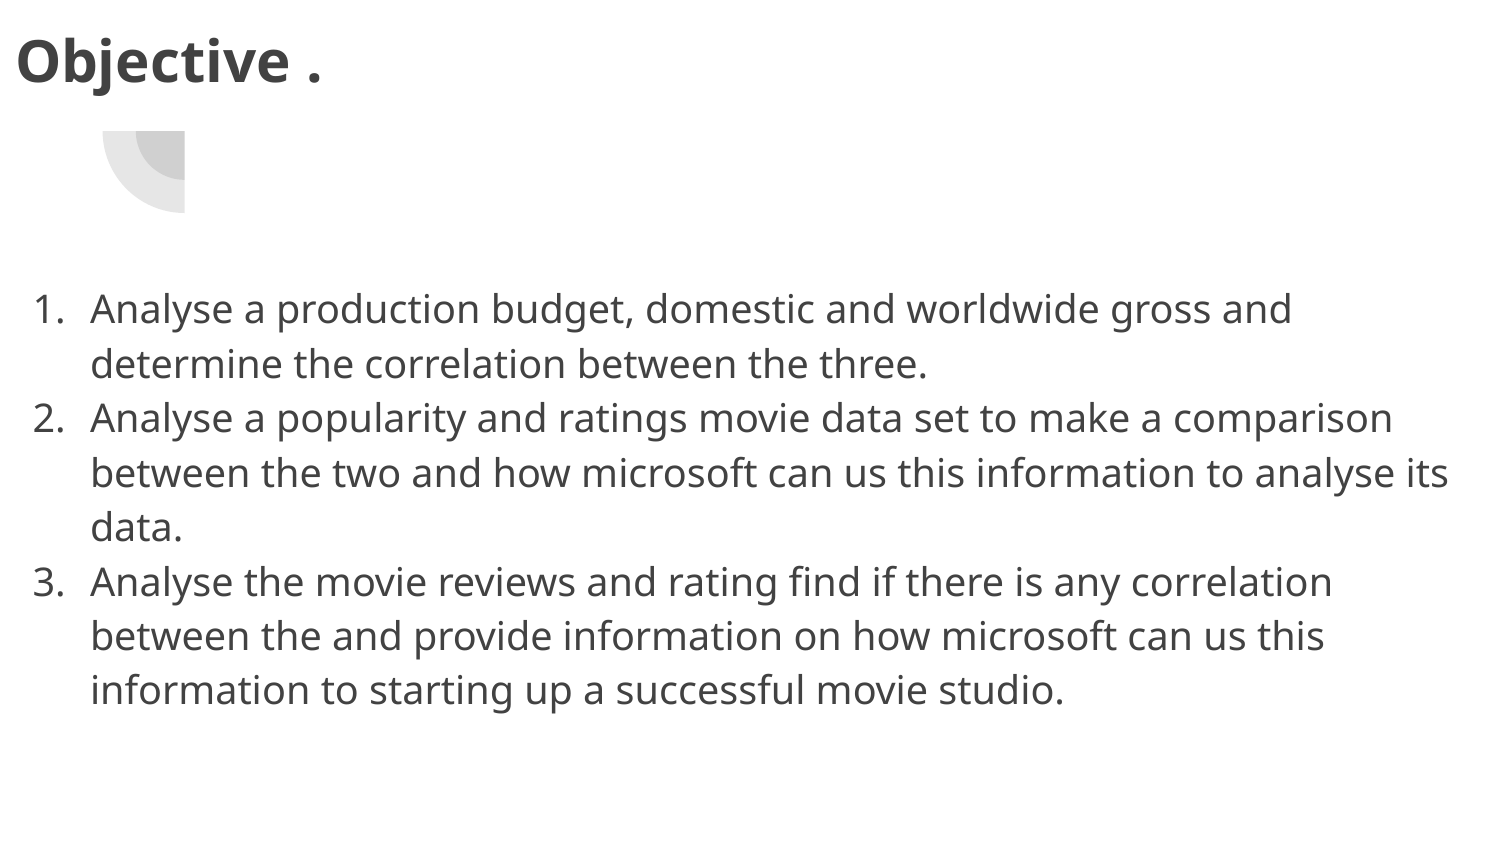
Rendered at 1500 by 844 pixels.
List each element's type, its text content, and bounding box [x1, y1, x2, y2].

list Analyse a production budget, domestic and worldwide gross and determine the correlation between the three. Analyse a popularity and ratings movie data set to make a comparison between the two and how microsoft can us this information to analyse its data. Analyse the movie reviews and rating find if there is any correlation between the and provide information on how microsoft can us this information to starting up a successful movie studio. [0, 262, 1500, 844]
title Objective . [0, 9, 1154, 174]
